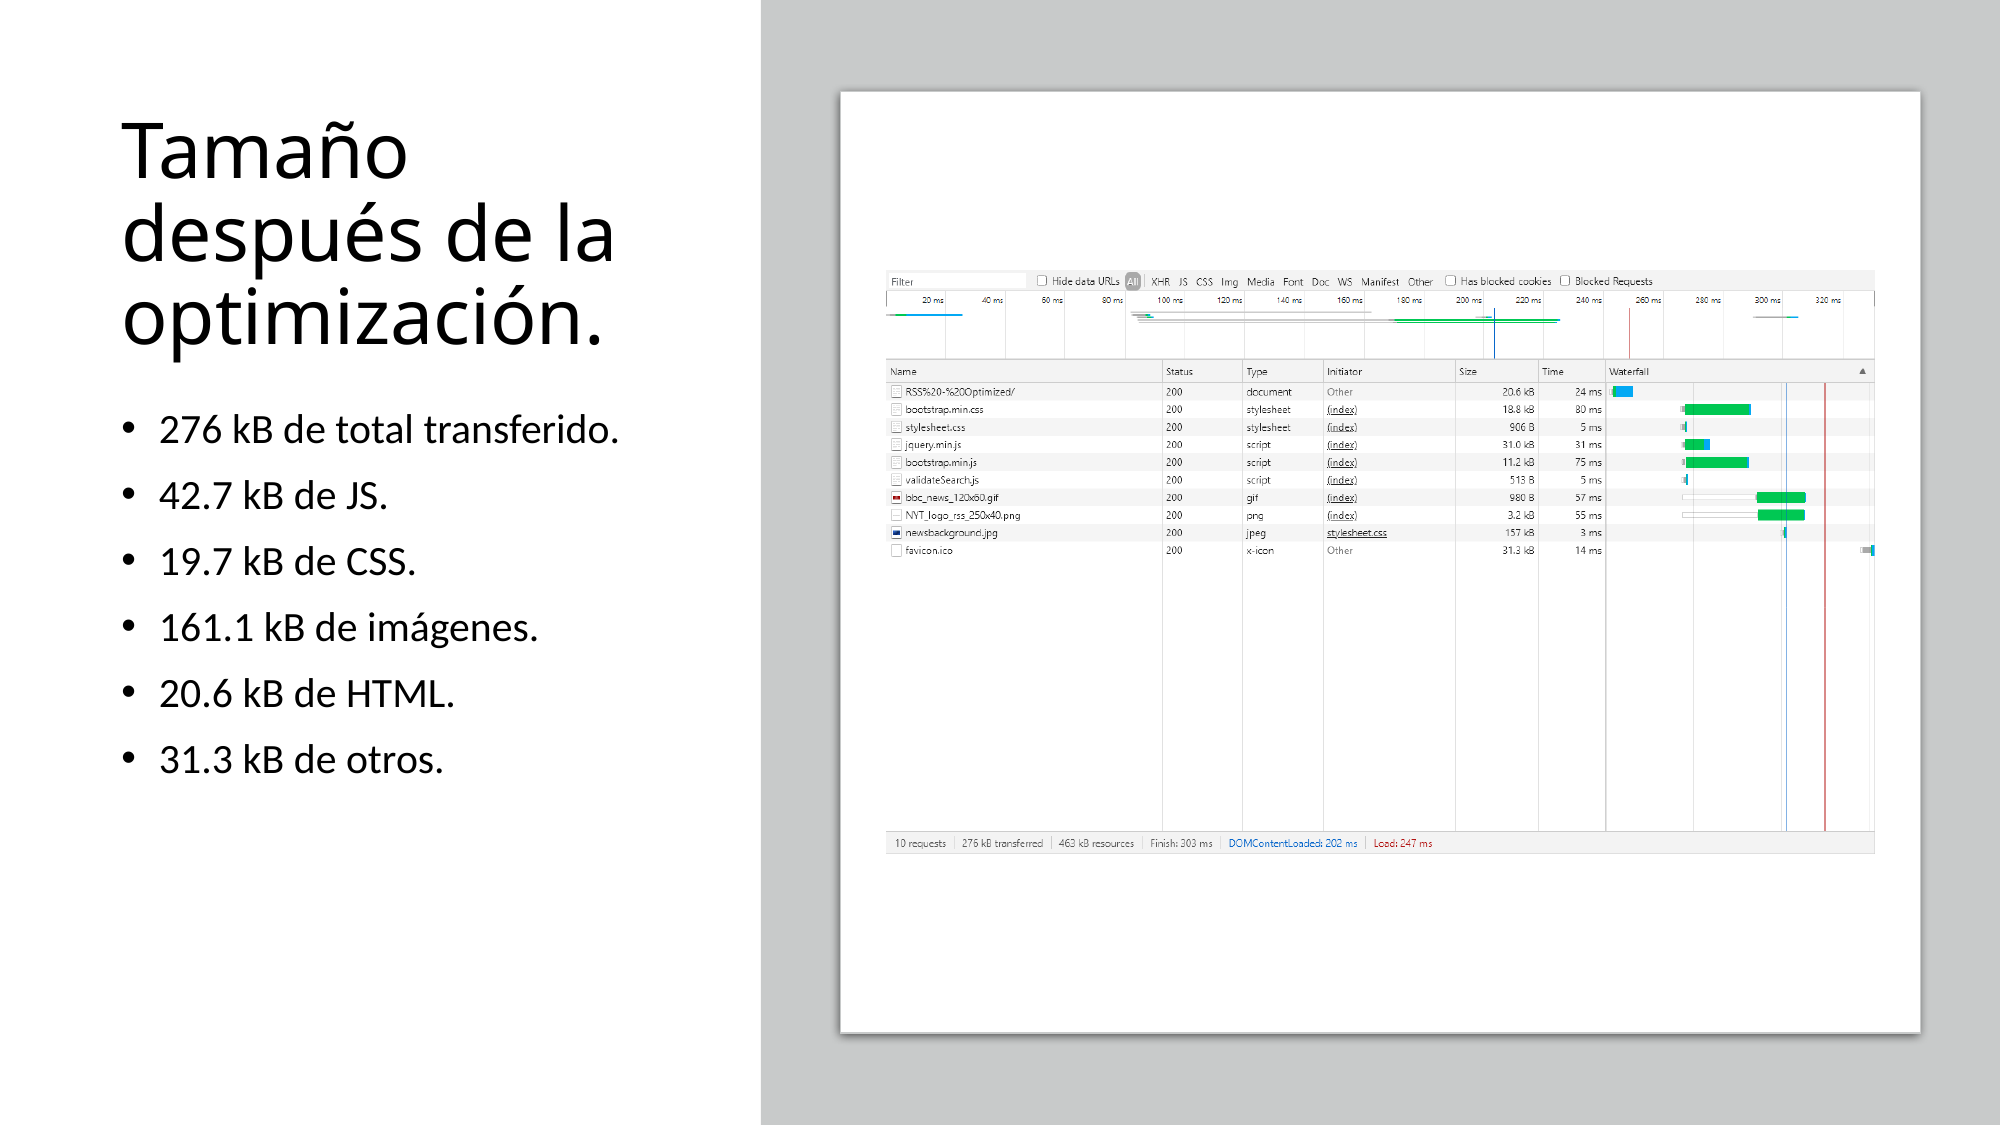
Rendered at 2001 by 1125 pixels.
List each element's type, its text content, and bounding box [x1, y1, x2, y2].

picture [886, 270, 1875, 854]
list 276 kB de total transferido. 42.7 kB de JS. 19.7 kB de CSS. 161.1 kB de imágenes. 20.6 kB de HTML. 31.3 kB de otros. [106, 399, 682, 1021]
text_box [839, 90, 1922, 1034]
title Tamaño después de la optimización. [106, 103, 682, 370]
text_box [760, 0, 2000, 1125]
